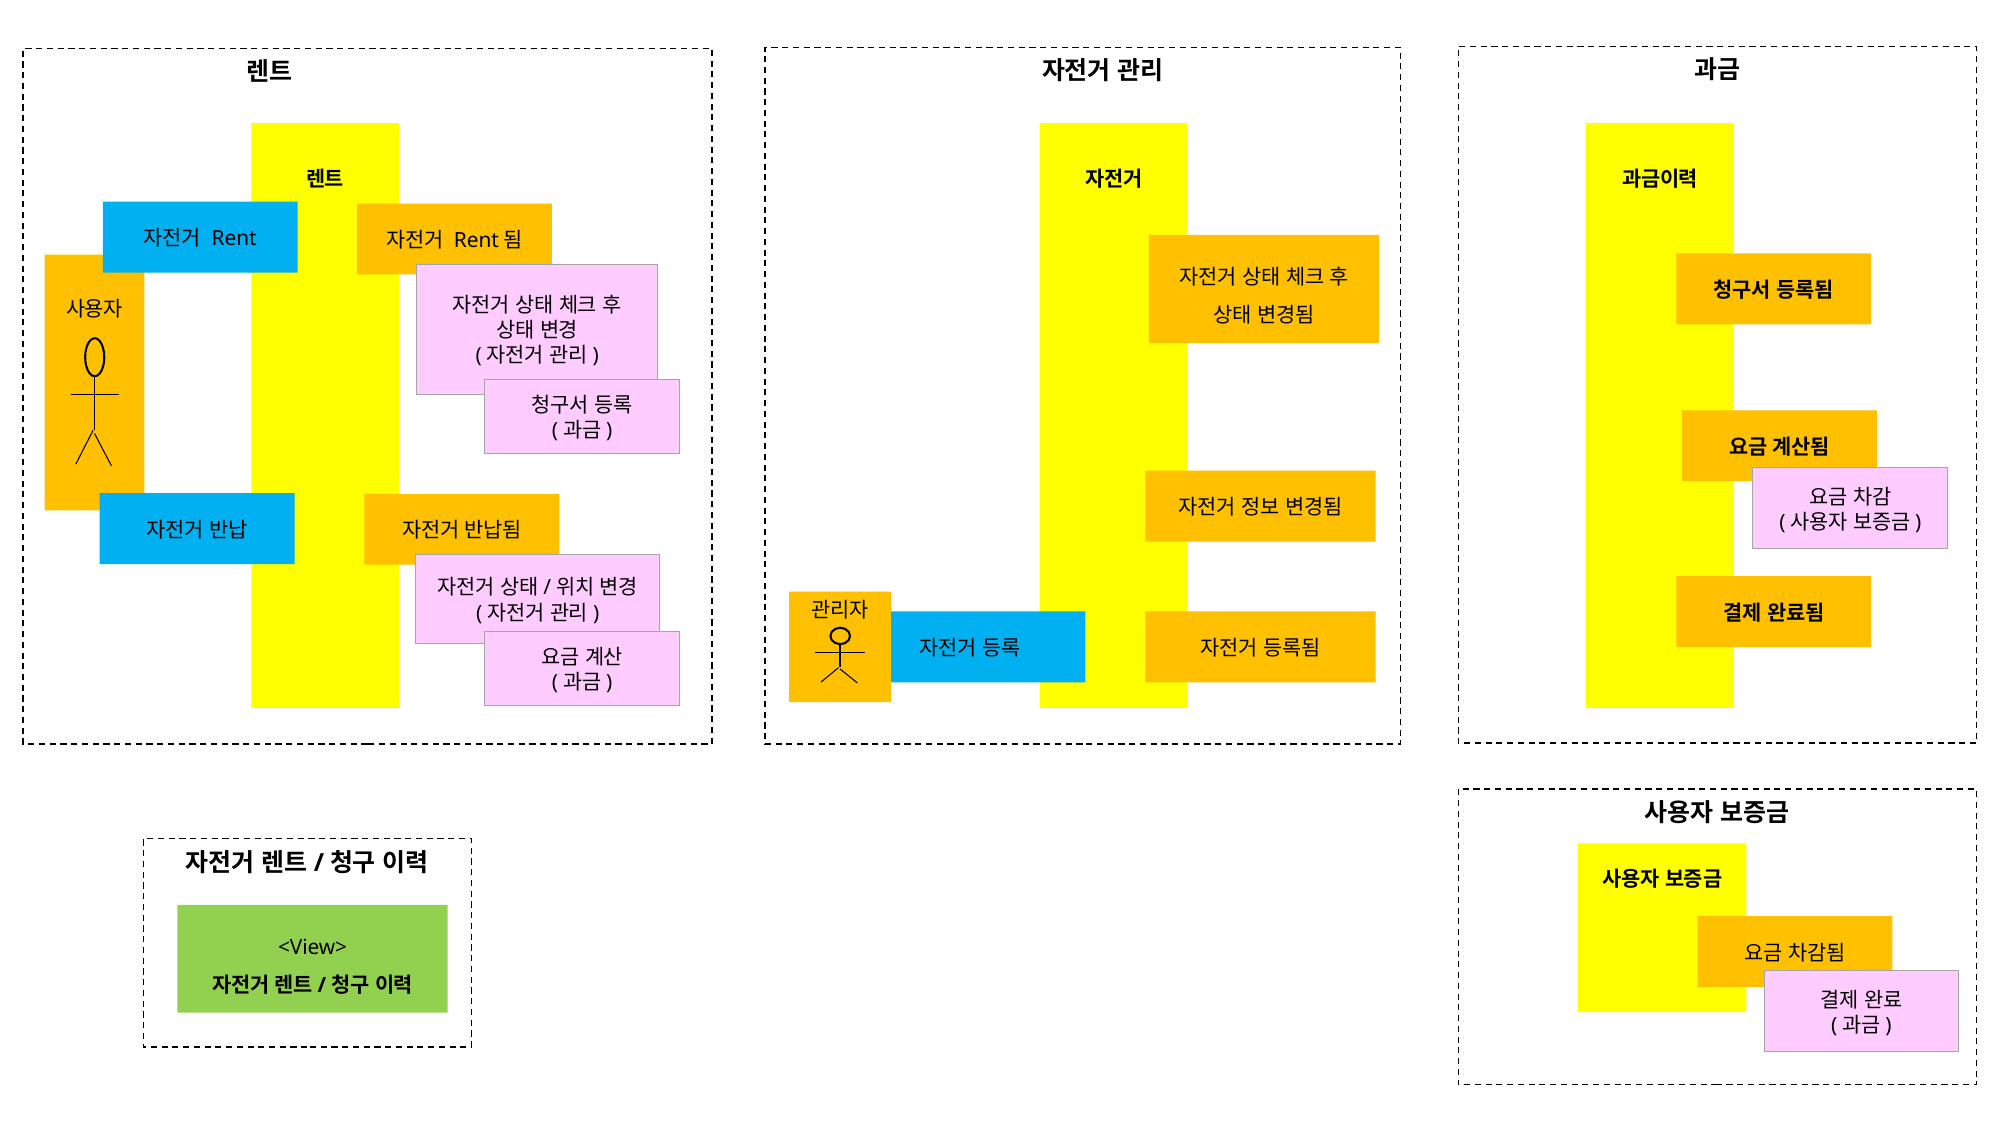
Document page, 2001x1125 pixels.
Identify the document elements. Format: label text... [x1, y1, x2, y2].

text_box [44, 254, 145, 511]
text_box 청구서 등록 (과금) [484, 378, 680, 455]
text_box 자전거 반납됨 [363, 493, 560, 566]
text_box 요금 차감 (사용자 보증금) [1752, 467, 1949, 550]
text_box 결제 완료됨 [1675, 575, 1872, 648]
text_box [789, 591, 891, 703]
text_box 자전거 반납 [99, 492, 296, 565]
text_box 자전거 Rent [102, 201, 299, 274]
text_box 결제 완료 (과금) [1763, 970, 1960, 1053]
text_box 요금 계산 (과금) [484, 631, 680, 707]
text_box 자전거 렌트/청구 이력 [142, 838, 472, 1048]
text_box 자전거 상태 체크 후 상태 변경 (자전거 관리) [416, 263, 659, 396]
text_box 렌트 [22, 47, 713, 745]
text_box 과금 [1457, 45, 1978, 744]
text_box 자전거 관리 [764, 46, 1401, 745]
text_box 청구서 등록됨 [1675, 252, 1872, 325]
text_box 요금 차감됨 [1697, 915, 1893, 988]
text_box 사용자 보증금 [1457, 788, 1978, 1086]
text_box 자전거 상태/위치 변경 (자전거 관리) [415, 553, 661, 645]
text_box 자전거 등록 [891, 610, 1086, 683]
